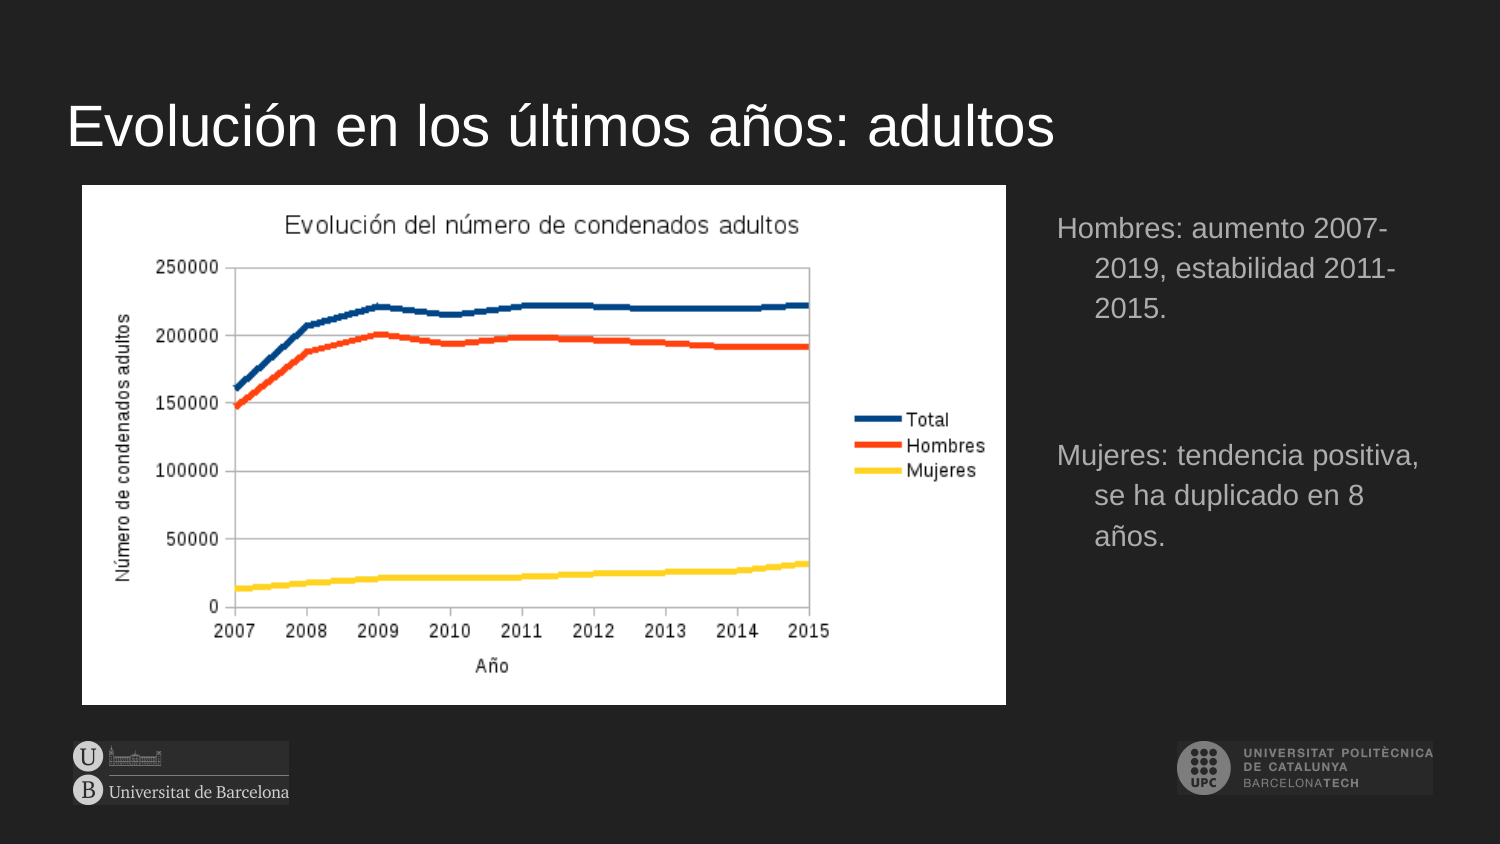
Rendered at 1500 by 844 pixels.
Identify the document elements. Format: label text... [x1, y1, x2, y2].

picture [73, 741, 289, 805]
picture [1177, 740, 1434, 795]
list Hombres: aumento 2007-2019, estabilidad 2011-2015. Mujeres: tendencia positiva, se ha duplicado en 8 años. [1004, 189, 1449, 750]
picture [82, 185, 1006, 706]
title Evolución en los últimos años: adultos [51, 72, 1449, 167]
